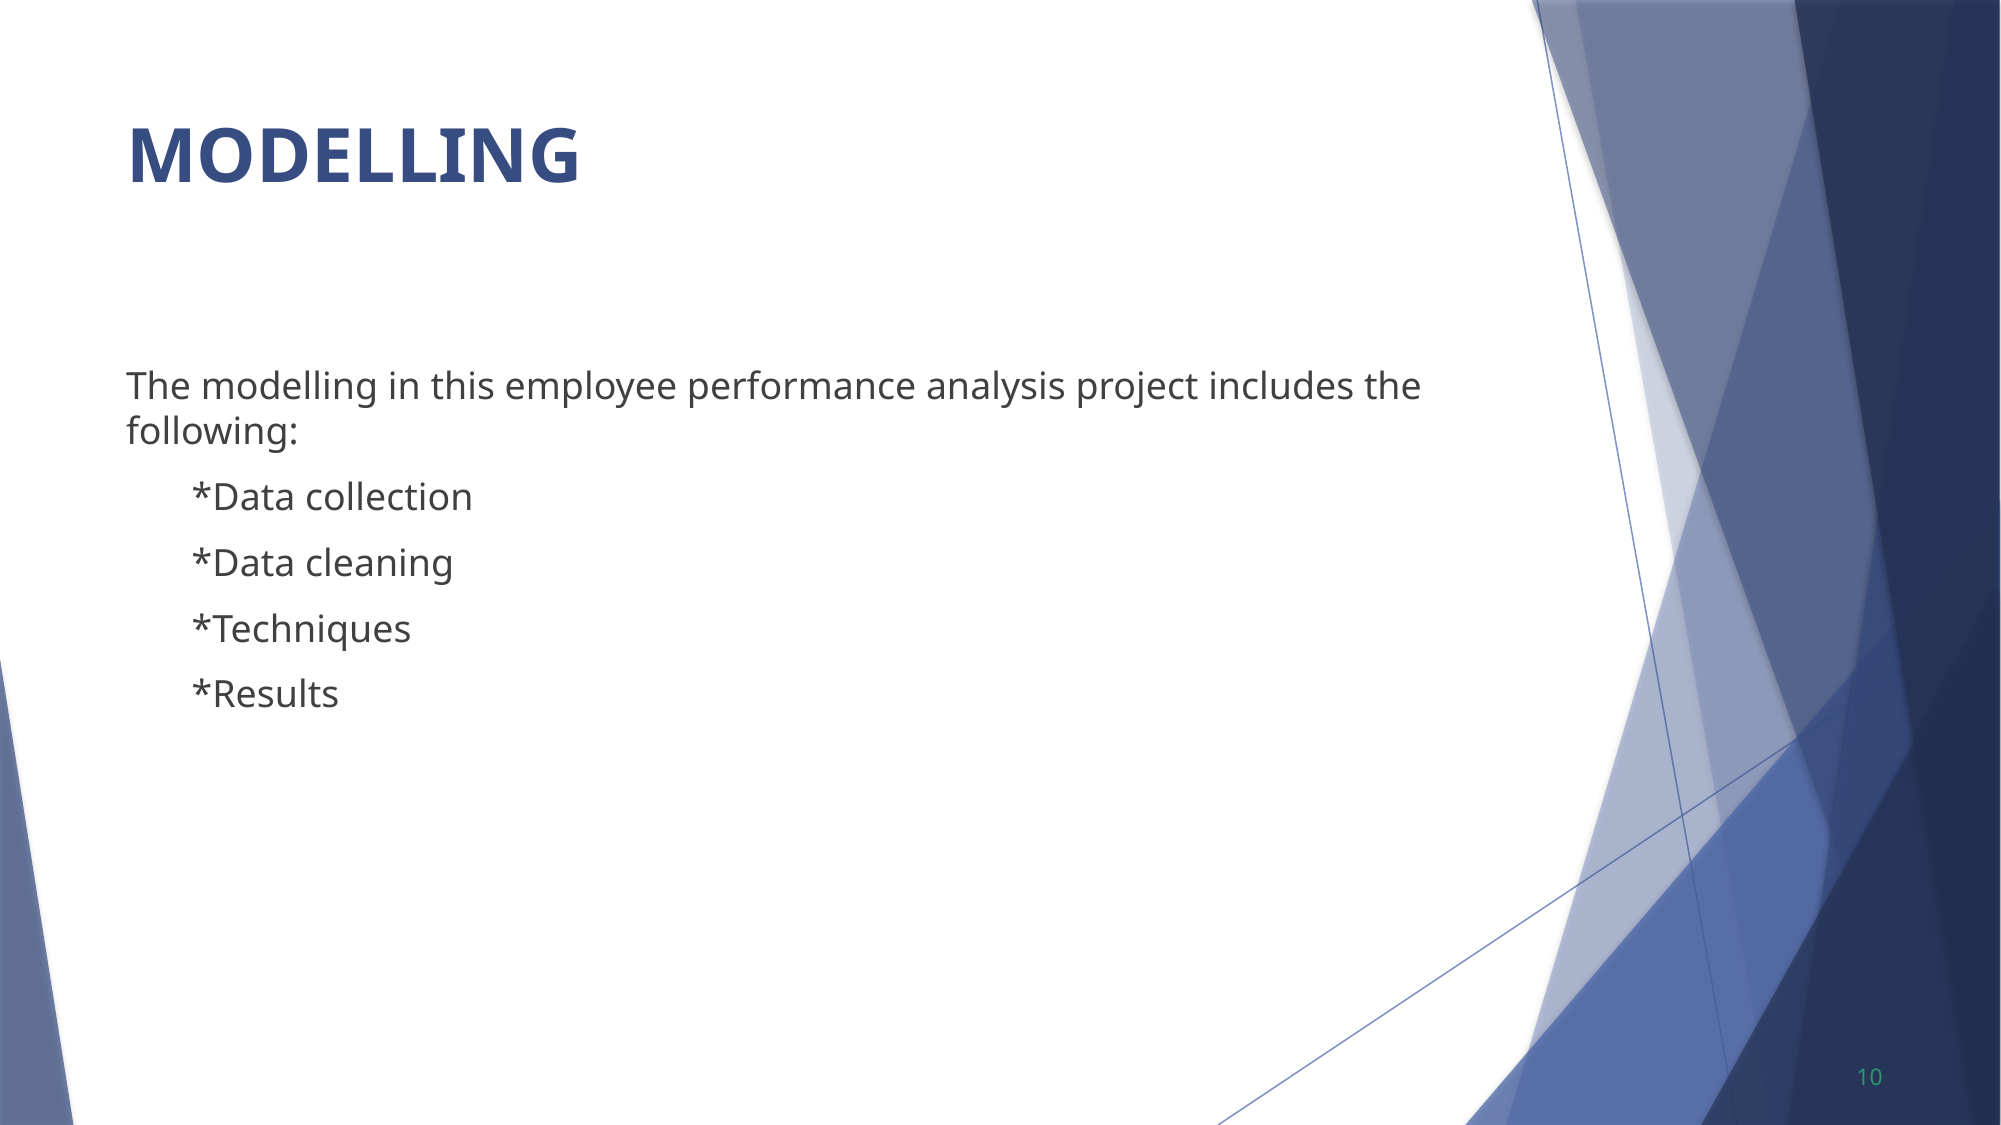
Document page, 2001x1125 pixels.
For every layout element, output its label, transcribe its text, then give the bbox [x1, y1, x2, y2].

list The modelling in this employee performance analysis project includes the following: *Data collection *Data cleaning *Techniques *Results [111, 354, 1522, 992]
text_box 10 [1849, 1061, 1888, 1095]
title MODELLING [111, 99, 1522, 317]
